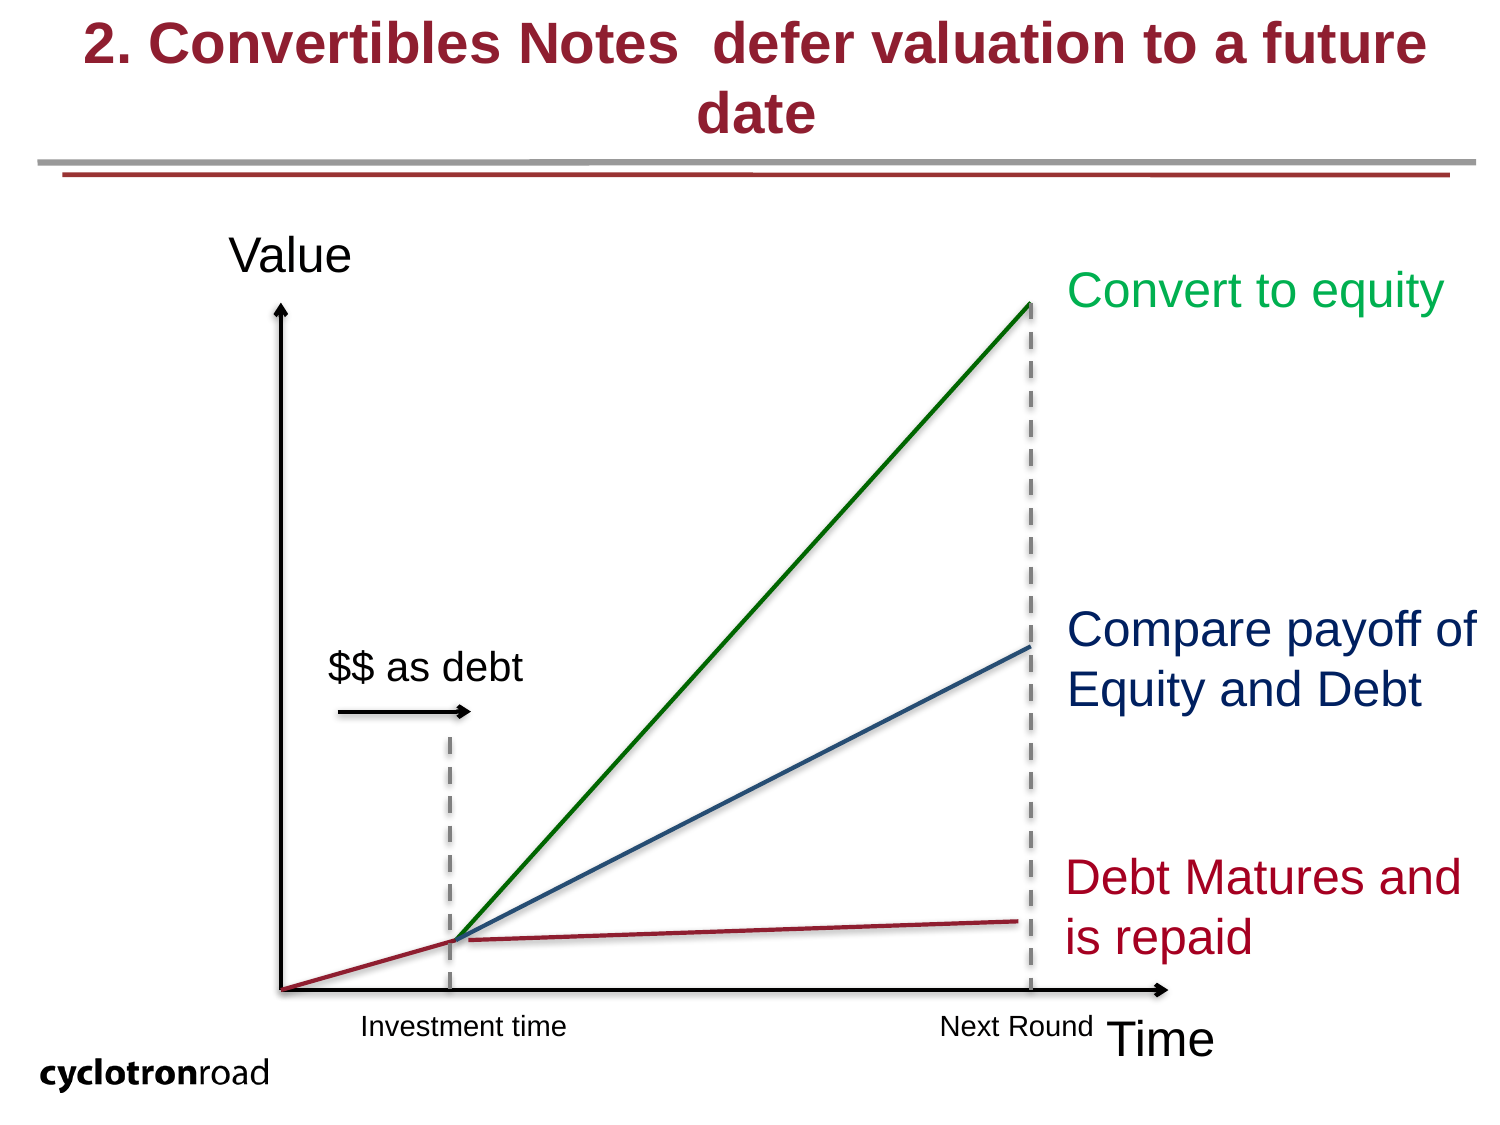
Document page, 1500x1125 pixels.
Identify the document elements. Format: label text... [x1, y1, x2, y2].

text_box Compare payoff of Equity and Debt [1052, 588, 1500, 724]
text_box Convert to equity [1052, 249, 1460, 325]
picture [36, 1046, 273, 1096]
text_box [280, 939, 445, 991]
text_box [455, 302, 1030, 645]
text_box Time [1091, 1050, 1231, 1074]
text_box Investment time [345, 999, 809, 1050]
text_box Value [213, 215, 368, 290]
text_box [468, 921, 1019, 941]
title 2. Convertibles Notes defer valuation to a future date [37, 24, 1476, 125]
text_box $$ as debt [313, 632, 450, 698]
text_box Next Round [924, 999, 1388, 1050]
text_box Debt Matures and is repaid [1049, 837, 1500, 973]
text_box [455, 646, 1026, 941]
